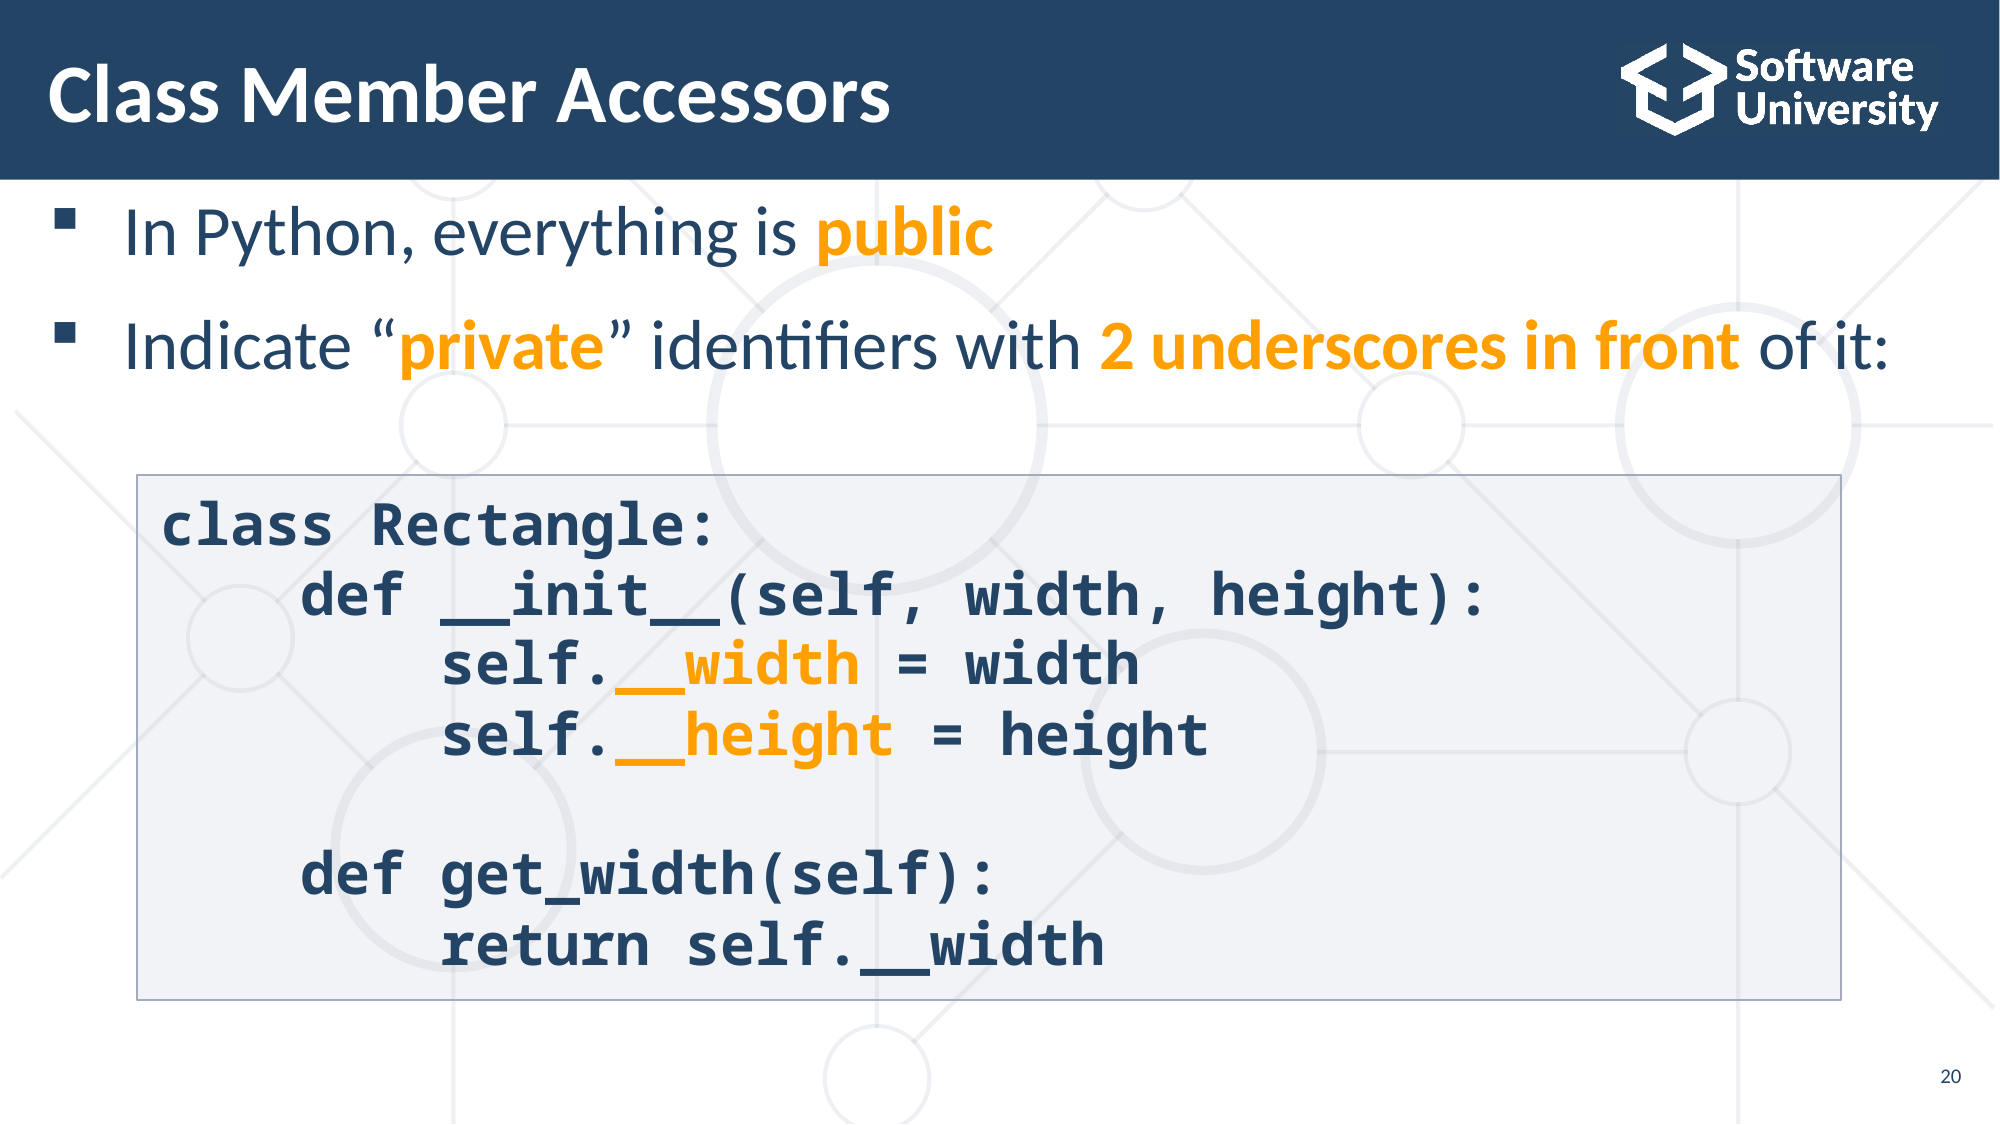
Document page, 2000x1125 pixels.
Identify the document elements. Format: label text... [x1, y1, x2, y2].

picture [1621, 43, 1939, 136]
text_box class Rectangle: def __init__(self, width, height): self.__width = width self.__height = height def get_width(self): return self.__width [137, 474, 1842, 1001]
title Class Member Accessors [31, 16, 1591, 162]
slide_number 20 [1896, 1049, 1968, 1101]
list In Python, everything is public Indicate “private” identifiers with 2 underscores in front of it: [31, 174, 1968, 1089]
